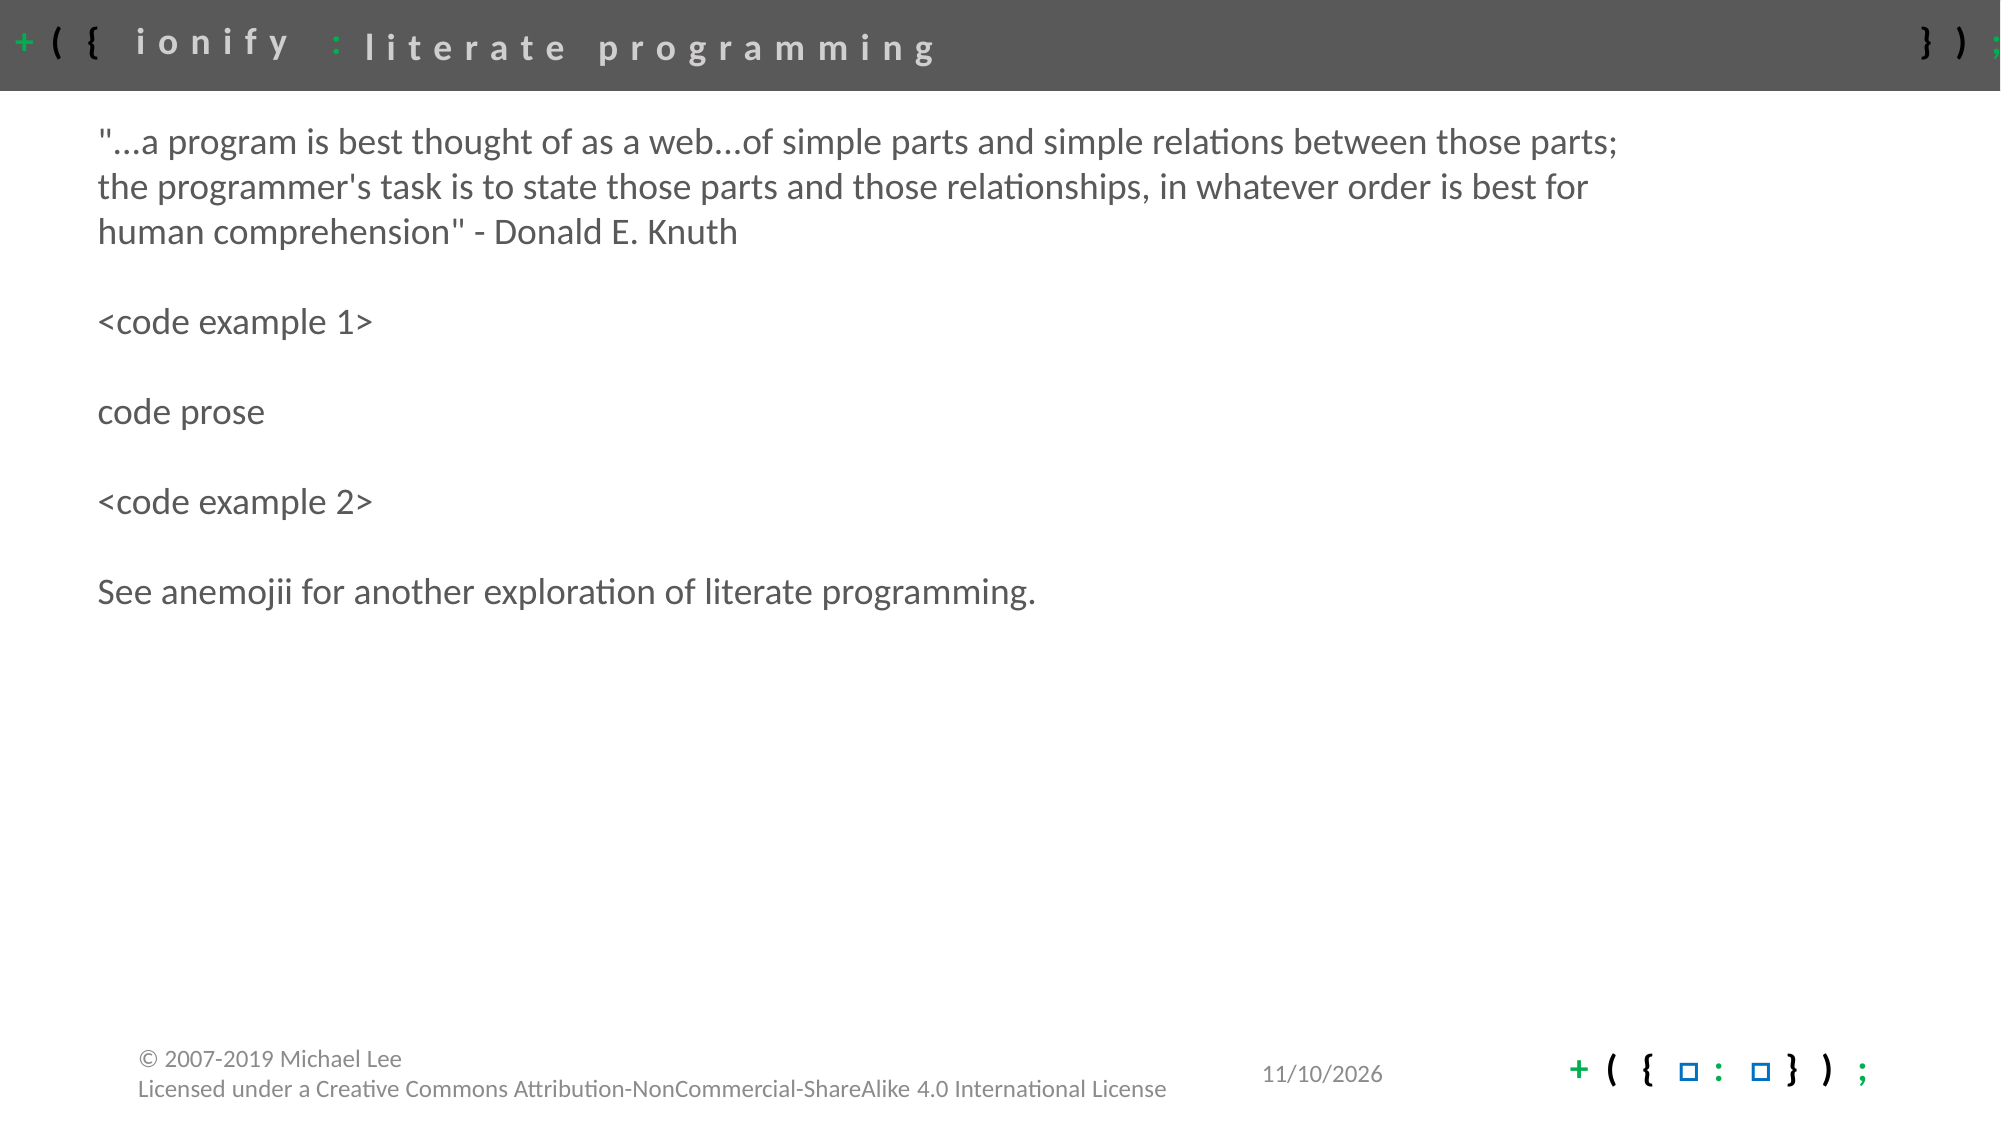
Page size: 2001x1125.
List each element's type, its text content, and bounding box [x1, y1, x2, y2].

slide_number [1213, 1042, 1432, 1103]
title literate programming [350, 16, 1887, 82]
footer © 2007-2019 Michael Lee Licensed under a Creative Commons Attribution-NonCommercial-ShareAlike 4.0 International License [123, 1042, 1196, 1103]
text_box "...a program is best thought of as a web...of simple parts and simple relations between those parts; the programmer's task is to state those parts and those relationships, in whatever order is best for human comprehension" - Donald E. Knuth <code example 1> code prose <code example 2> See anemojii for another exploration of literate programming. [83, 109, 1664, 620]
